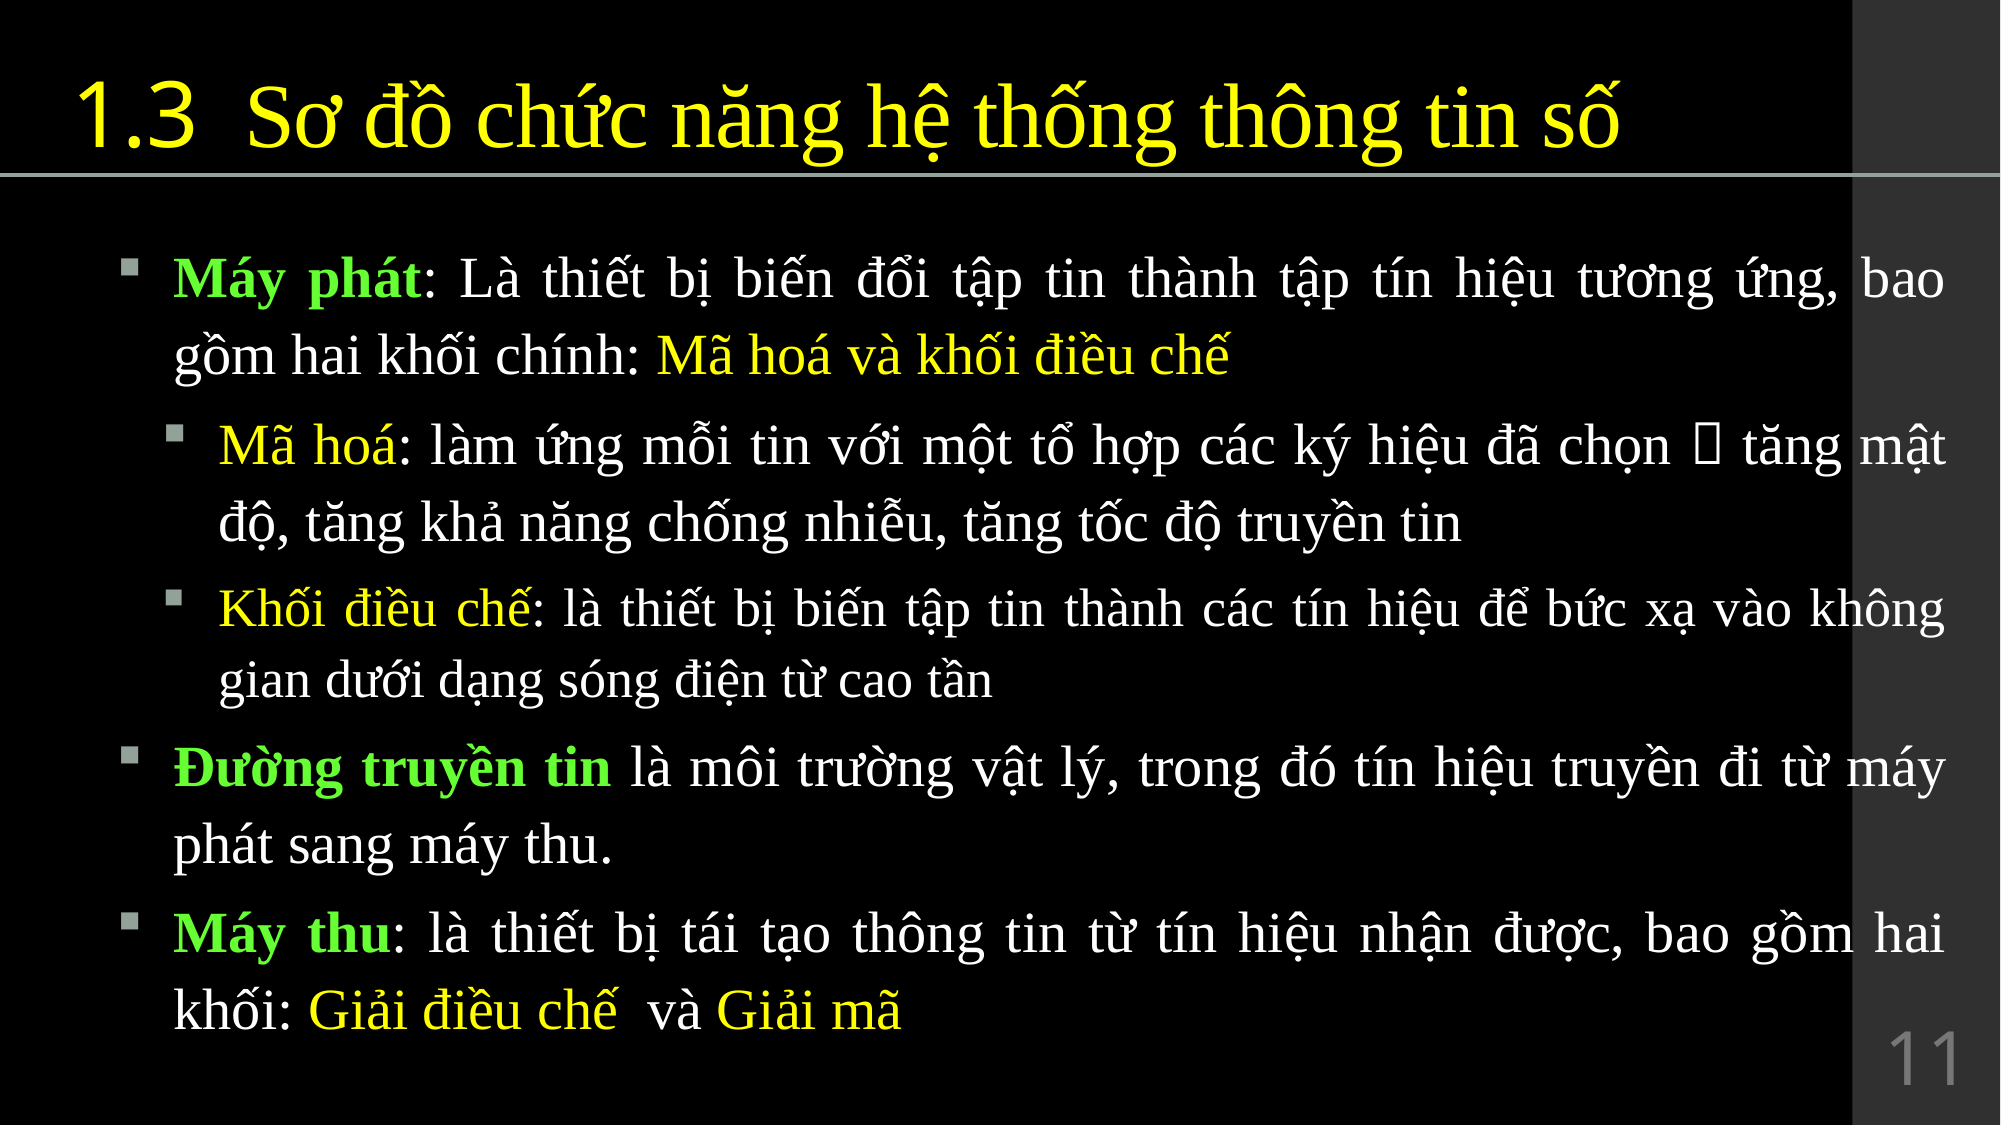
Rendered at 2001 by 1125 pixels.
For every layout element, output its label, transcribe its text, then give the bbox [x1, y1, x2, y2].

slide_number 11 [1852, 1012, 2000, 1110]
title 1.3 Sơ đồ chức năng hệ thống thông tin số [56, 33, 1829, 173]
list Máy phát: Là thiết bị biến đổi tập tin thành tập tín hiệu tương ứng, bao gồm hai khối chính: Mã hoá và khối điều chế Mã hoá: làm ứng mỗi tin với một tổ hợp các ký hiệu đã chọn  tăng mật độ, tăng khả năng chống nhiễu, tăng tốc độ truyền tin Khối điều chế: là thiết bị biến tập tin thành các tín hiệu để bức xạ vào không gian dưới dạng sóng điện từ cao tần Đường truyền tin là môi trường vật lý, trong đó tín hiệu truyền đi từ máy phát sang máy thu. Máy thu: là thiết bị tái tạo thông tin từ tín hiệu nhận được, bao gồm hai khối: Giải điều chế và Giải mã [56, 224, 1963, 1074]
